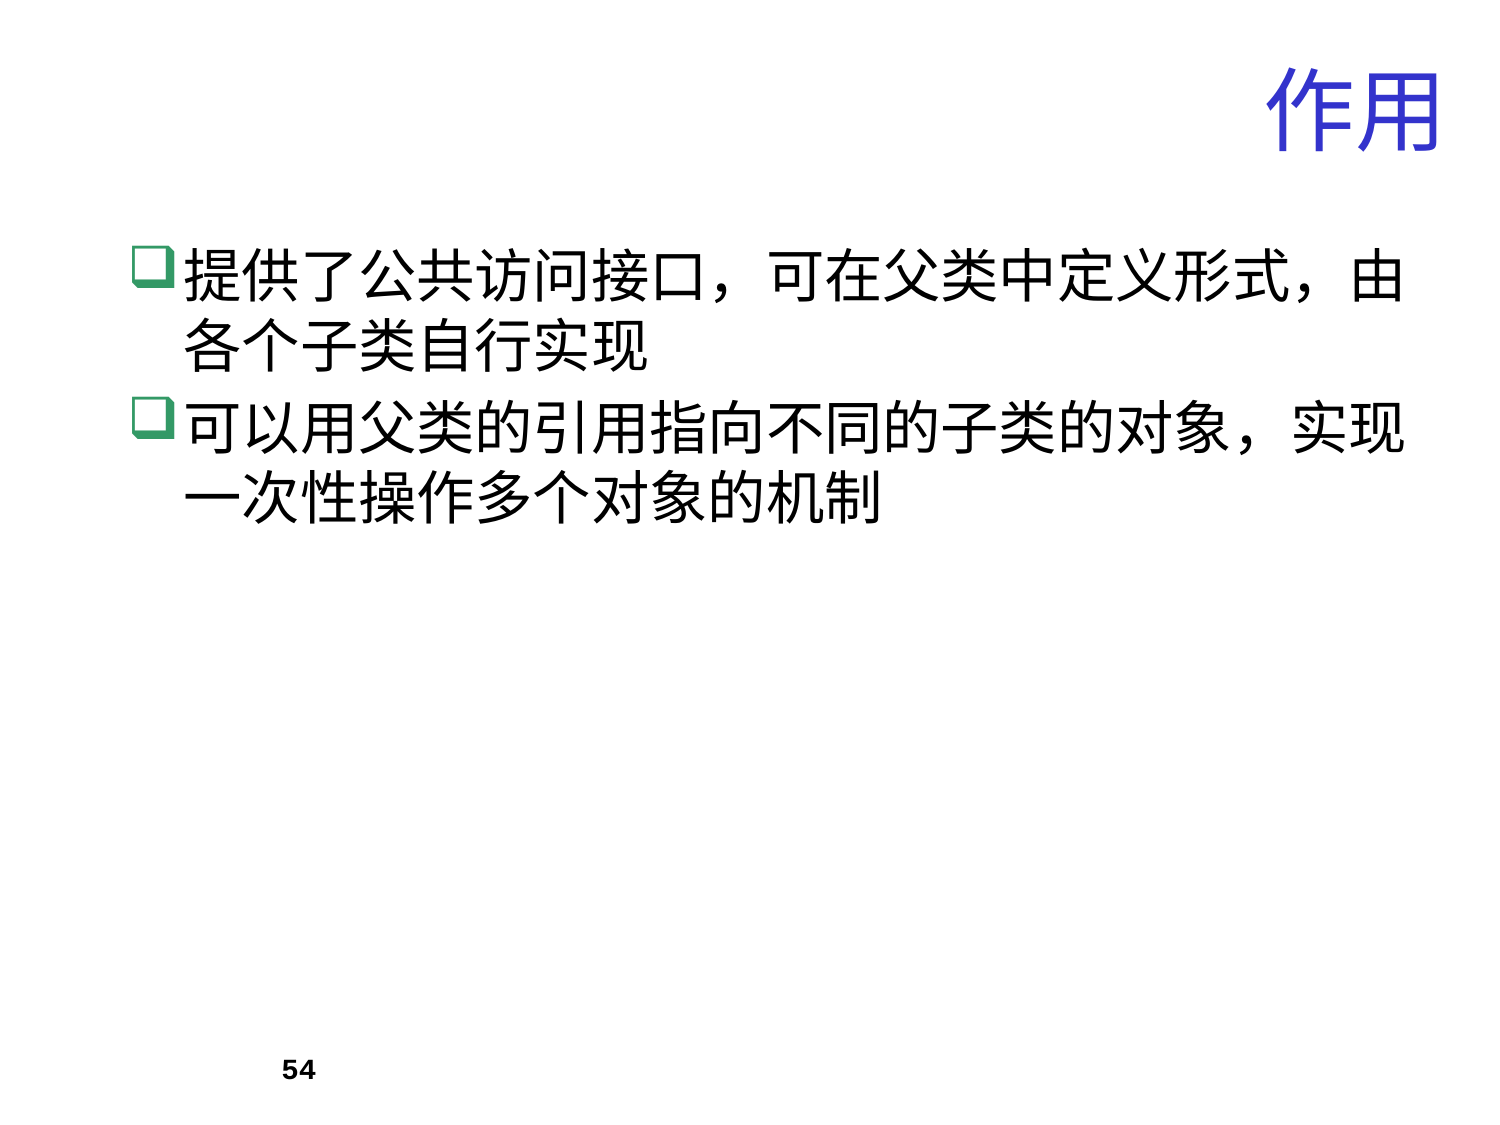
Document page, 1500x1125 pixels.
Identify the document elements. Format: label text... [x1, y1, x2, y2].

title 作用 [112, 42, 1463, 173]
list 提供了公共访问接口，可在父类中定义形式，由各个子类自行实现 可以用父类的引用指向不同的子类的对象，实现一次性操作多个对象的机制 [112, 231, 1463, 975]
slide_number 54 [123, 1046, 474, 1083]
